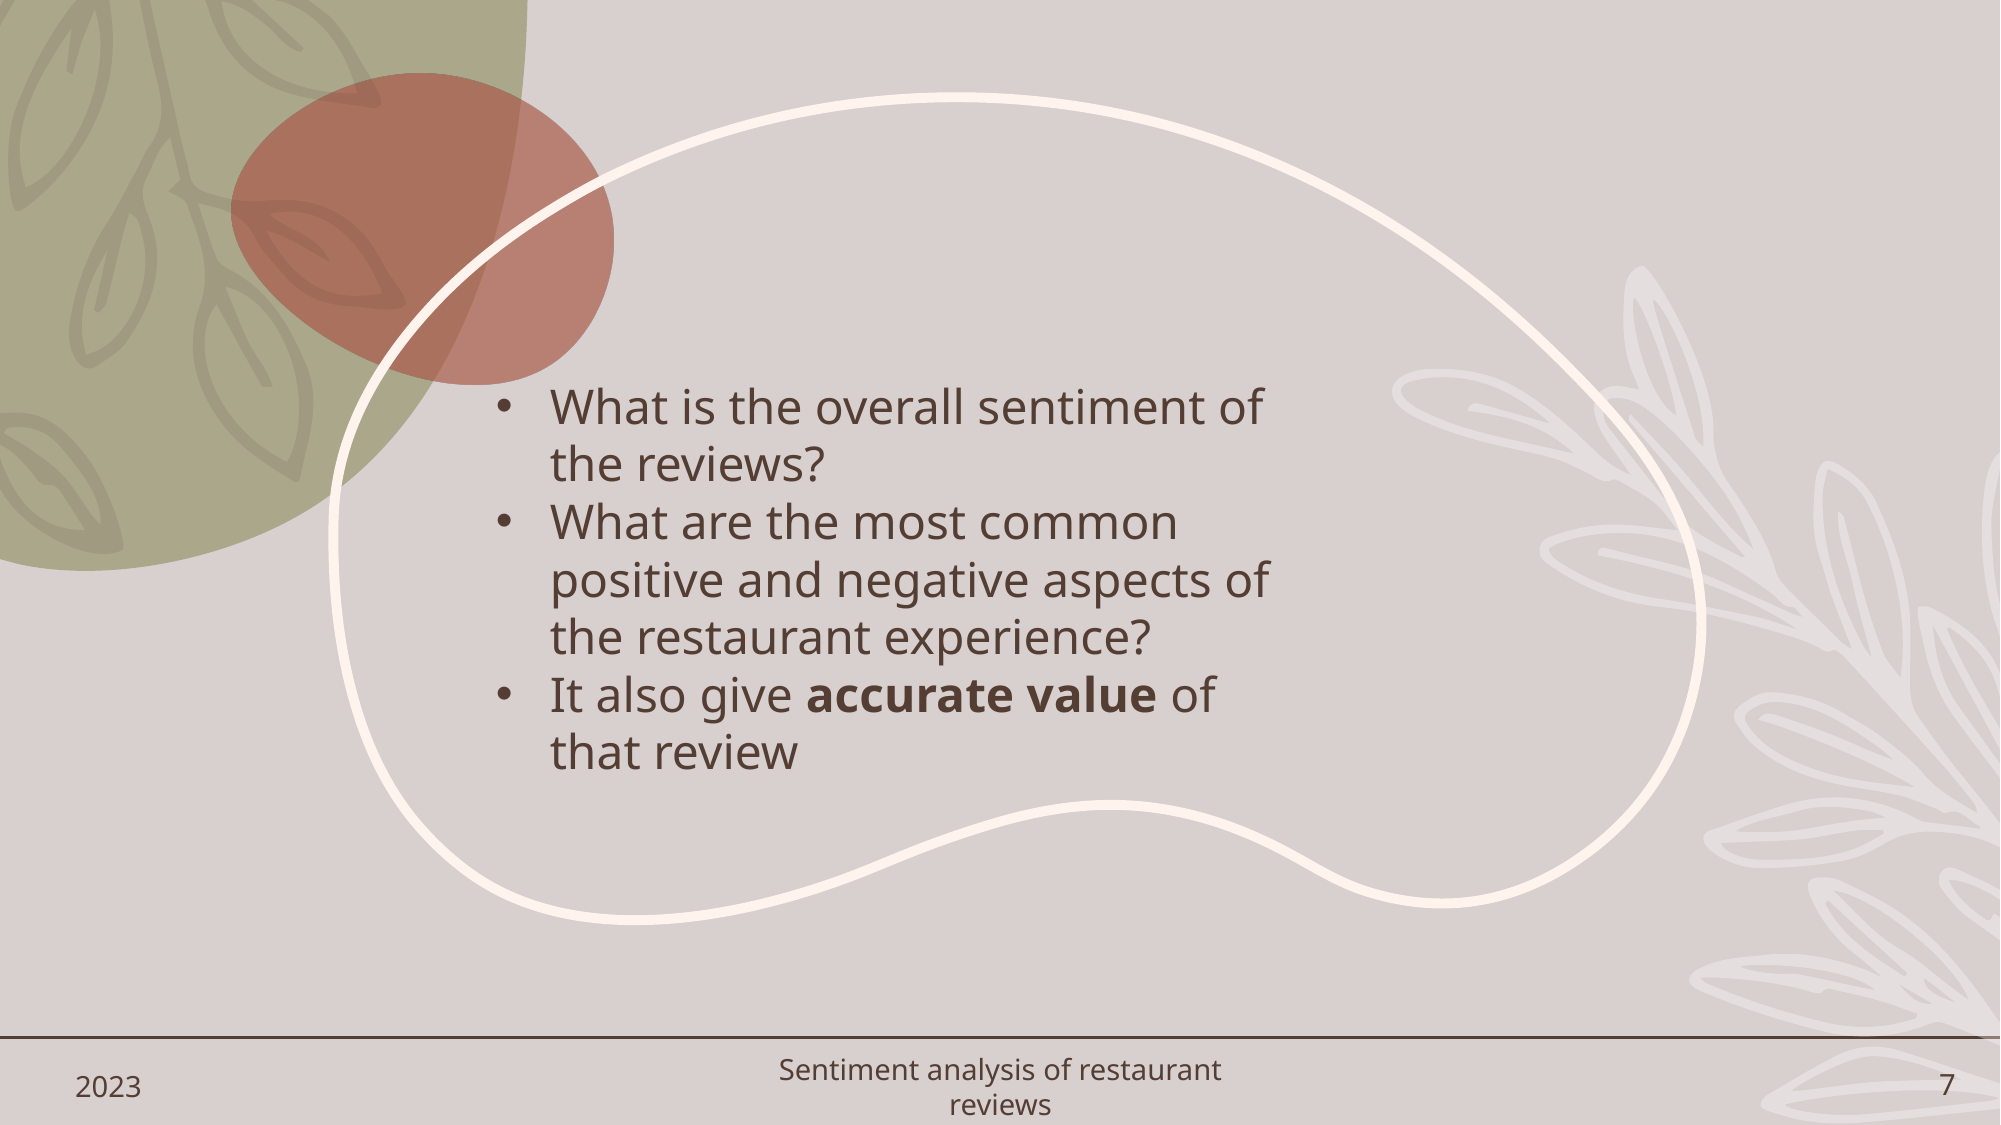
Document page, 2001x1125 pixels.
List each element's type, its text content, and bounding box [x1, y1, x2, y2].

slide_number 2023 [60, 1060, 222, 1112]
footer Sentiment analysis of restaurant reviews [718, 1060, 1283, 1112]
picture [231, 73, 614, 385]
slide_number 7 [1808, 1060, 1971, 1112]
picture [380, 181, 614, 385]
list What is the overall sentiment of the reviews? What are the most common positive and negative aspects of the restaurant experience? It also give accurate value of that review [480, 368, 1325, 790]
